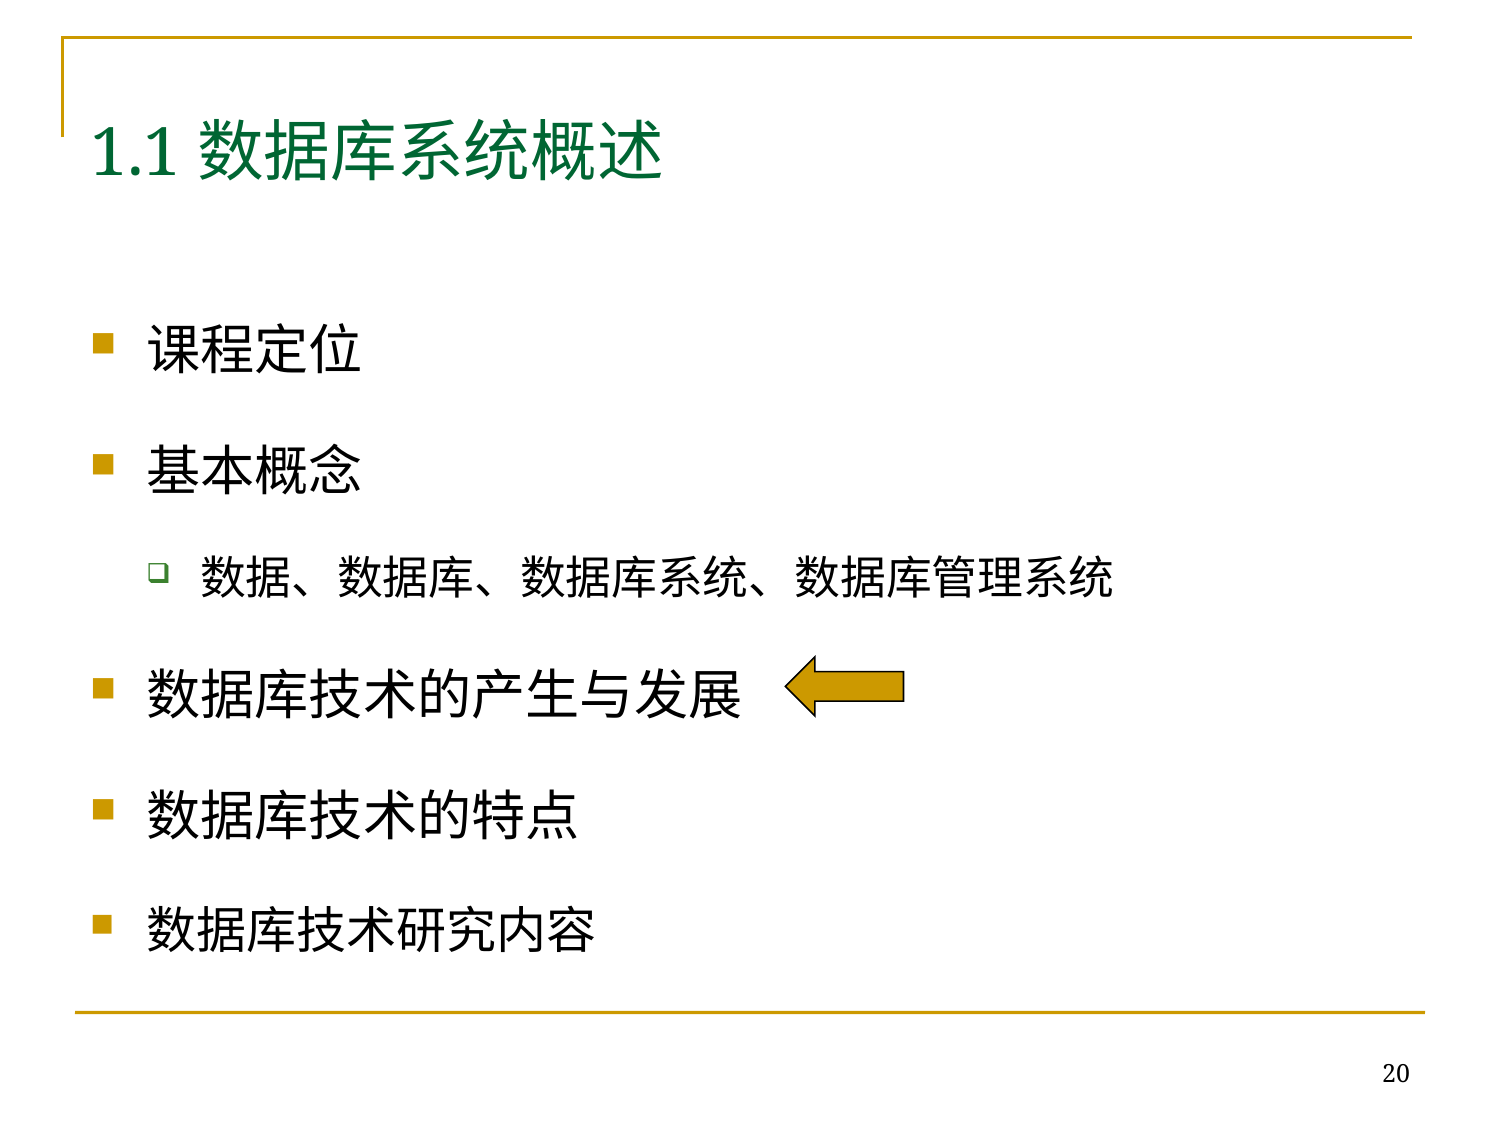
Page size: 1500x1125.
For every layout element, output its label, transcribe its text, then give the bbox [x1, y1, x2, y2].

text_box [785, 656, 904, 716]
title 1.1数据库系统概述 [75, 45, 1425, 197]
slide_number 20 [1074, 1023, 1426, 1100]
list 课程定位 基本概念 数据、数据库、数据库系统、数据库管理系统 数据库技术的产生与发展 数据库技术的特点 数据库技术研究内容 [75, 262, 1425, 1006]
